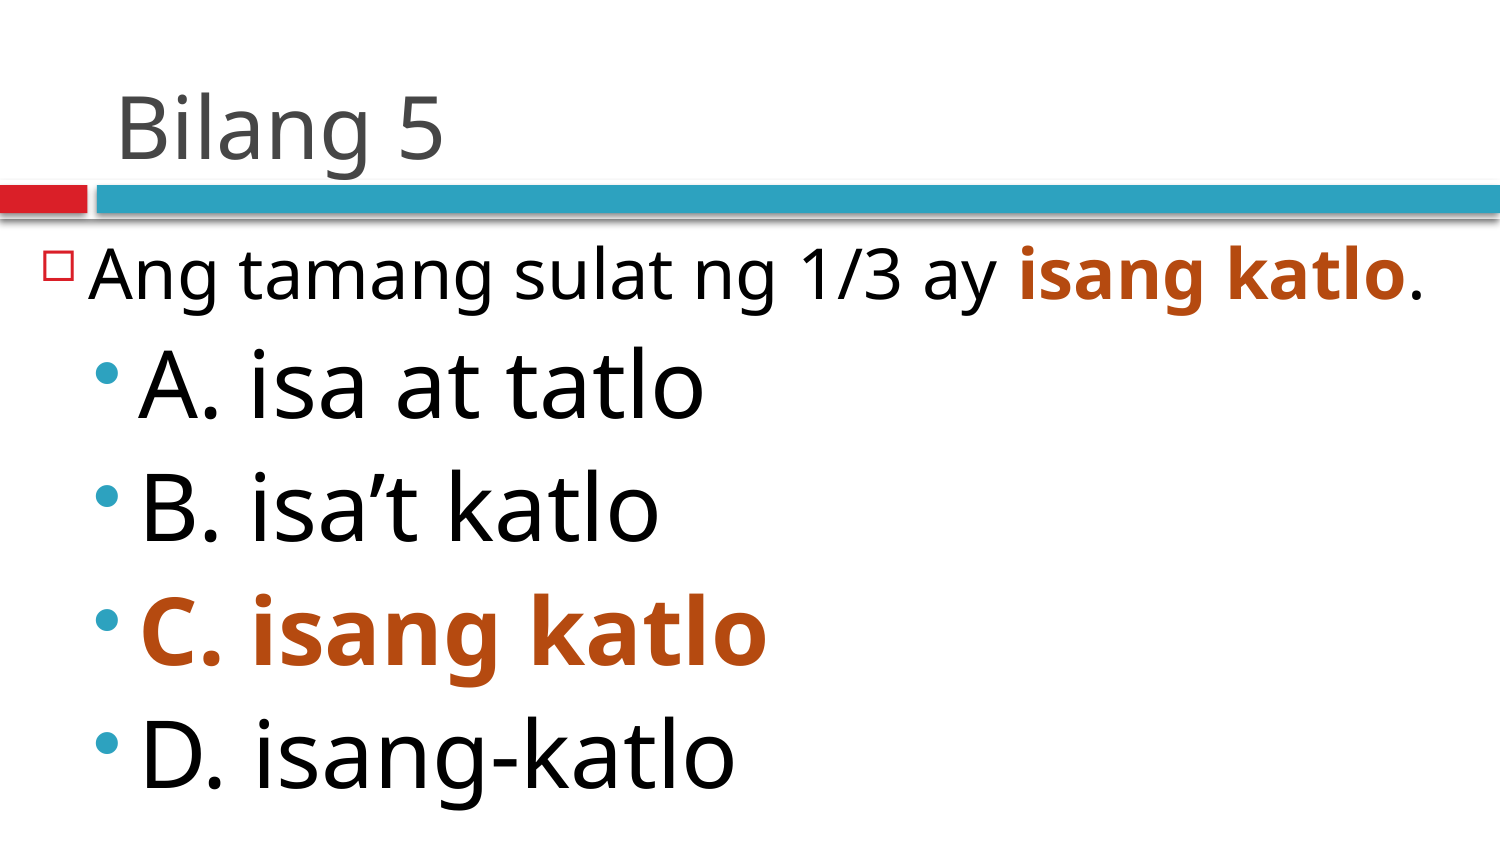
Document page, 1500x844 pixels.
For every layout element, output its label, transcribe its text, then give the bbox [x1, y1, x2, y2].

list Ang tamang sulat ng 1/3 ay isang katlo. A. isa at tatlo B. isa’t katlo C. isang katlo D. isang-katlo [24, 221, 1463, 822]
title Bilang 5 [99, 19, 1438, 185]
